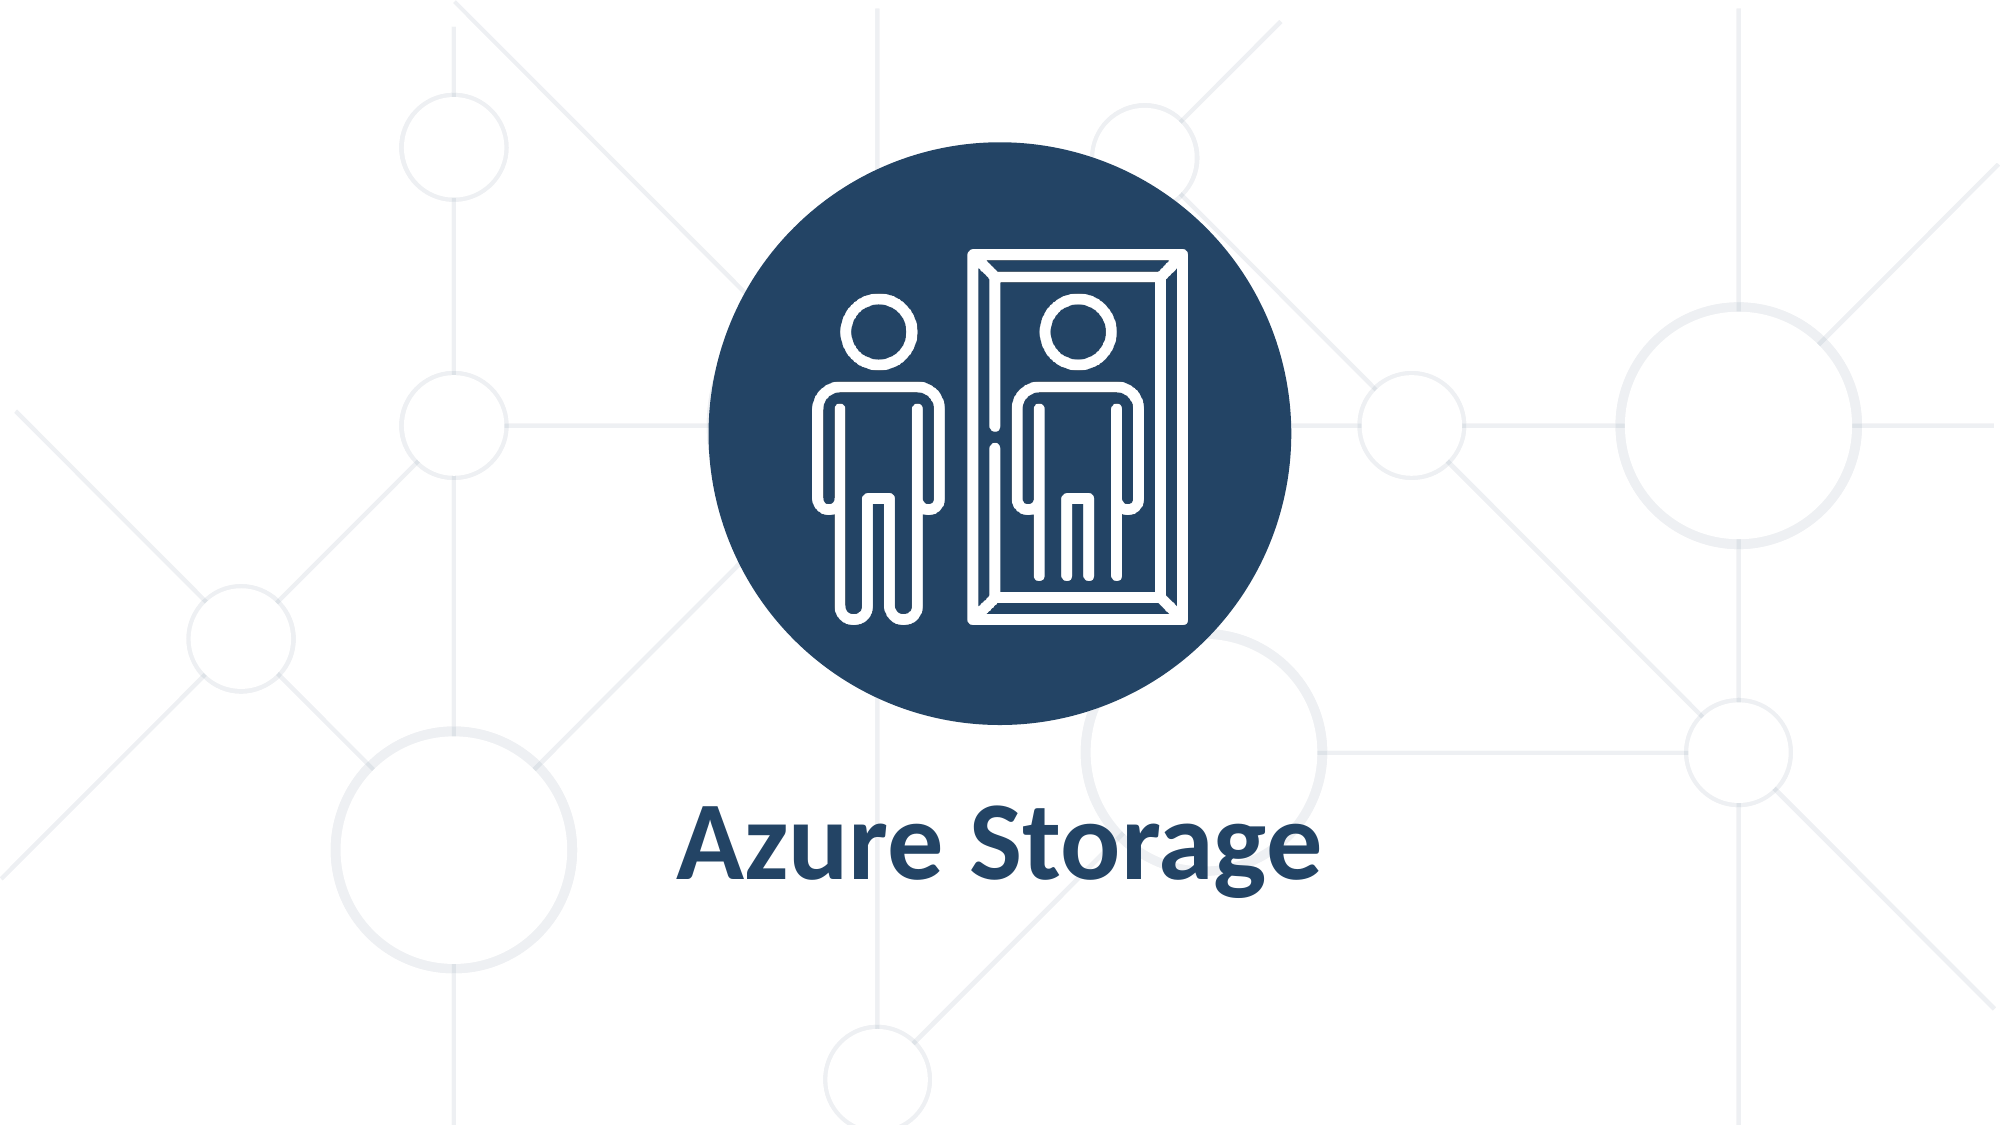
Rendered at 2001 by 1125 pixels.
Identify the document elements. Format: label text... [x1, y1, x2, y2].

title Azure Storage [100, 771, 1900, 898]
picture [811, 249, 1188, 626]
